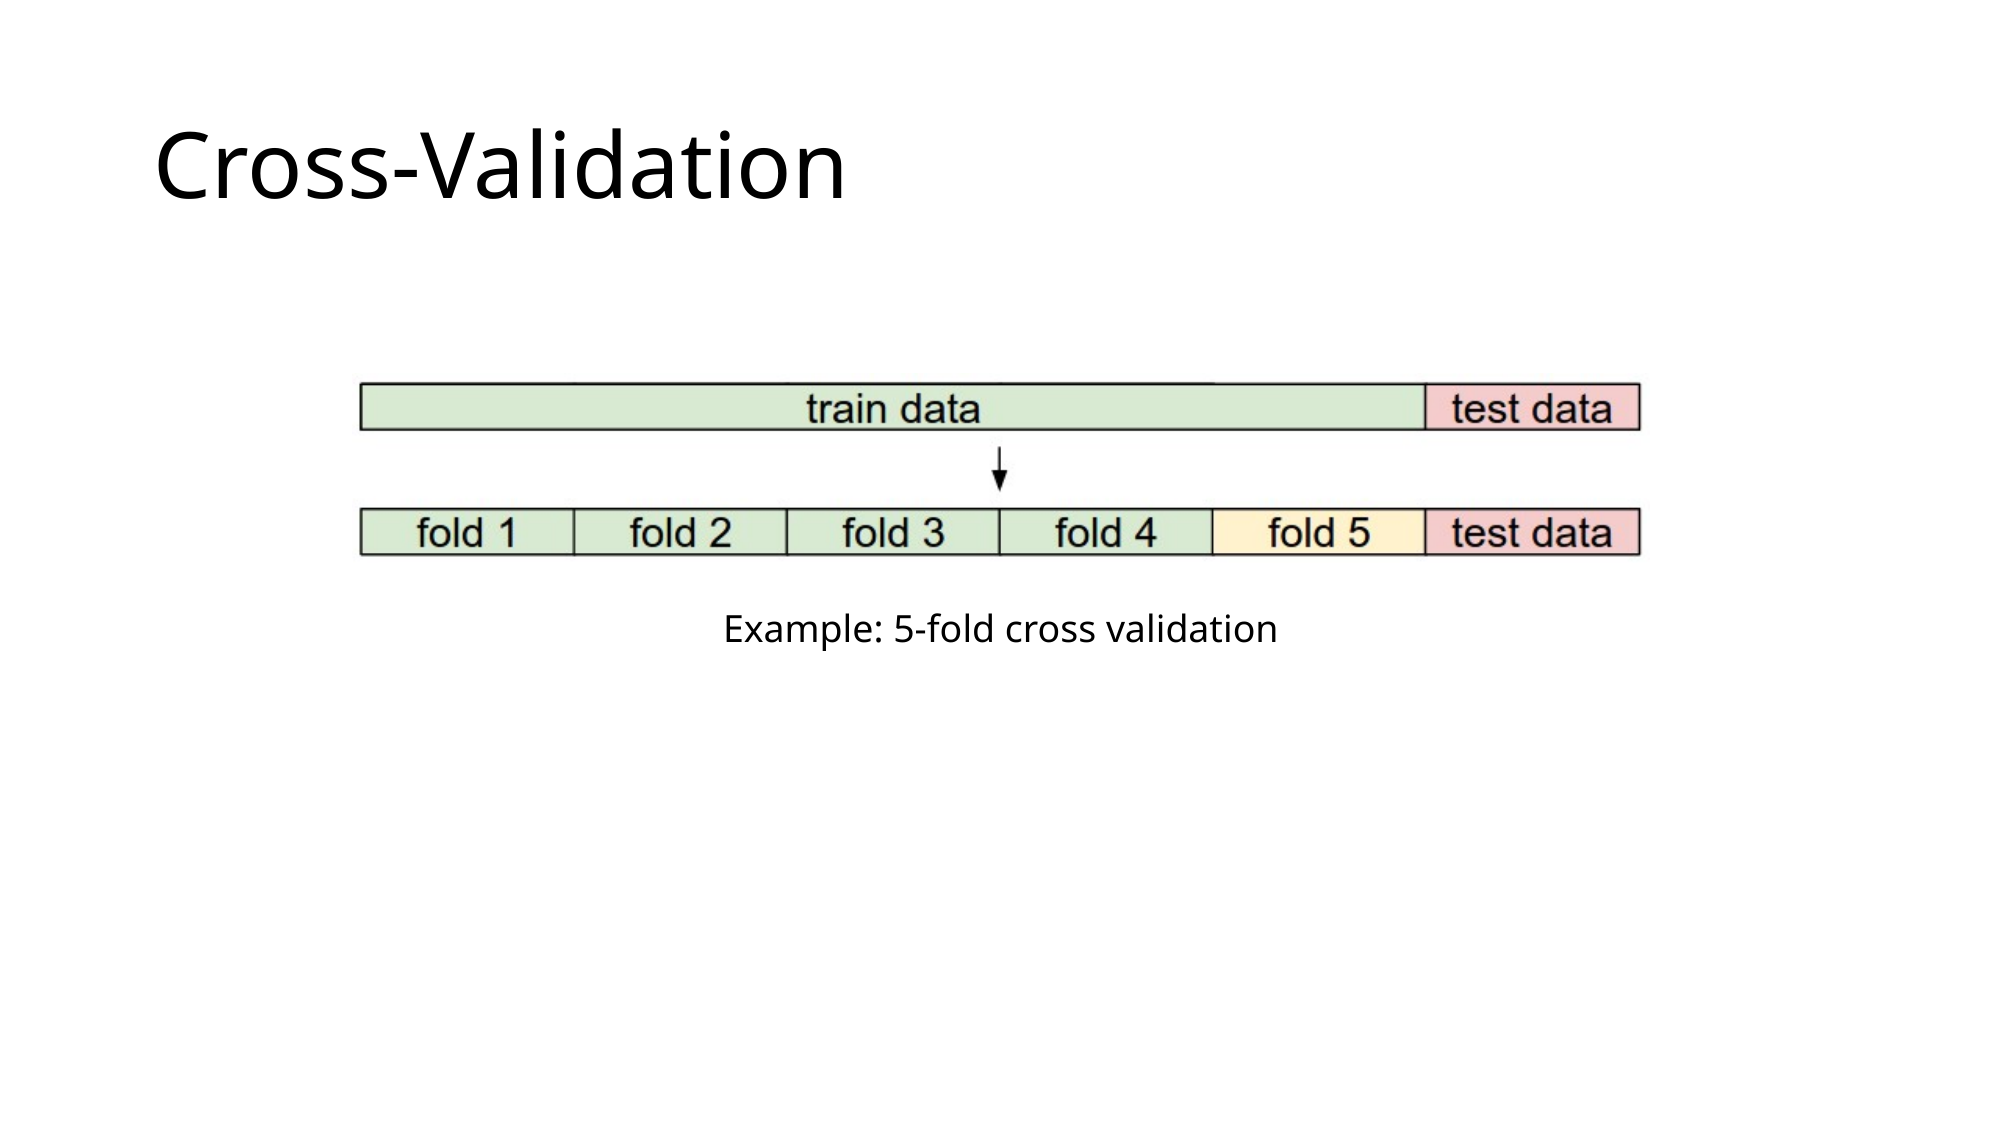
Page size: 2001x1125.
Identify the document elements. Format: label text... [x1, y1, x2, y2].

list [352, 373, 1650, 563]
text_box Example: 5-fold cross validation [708, 597, 1294, 658]
title Cross-Validation [138, 60, 1864, 278]
